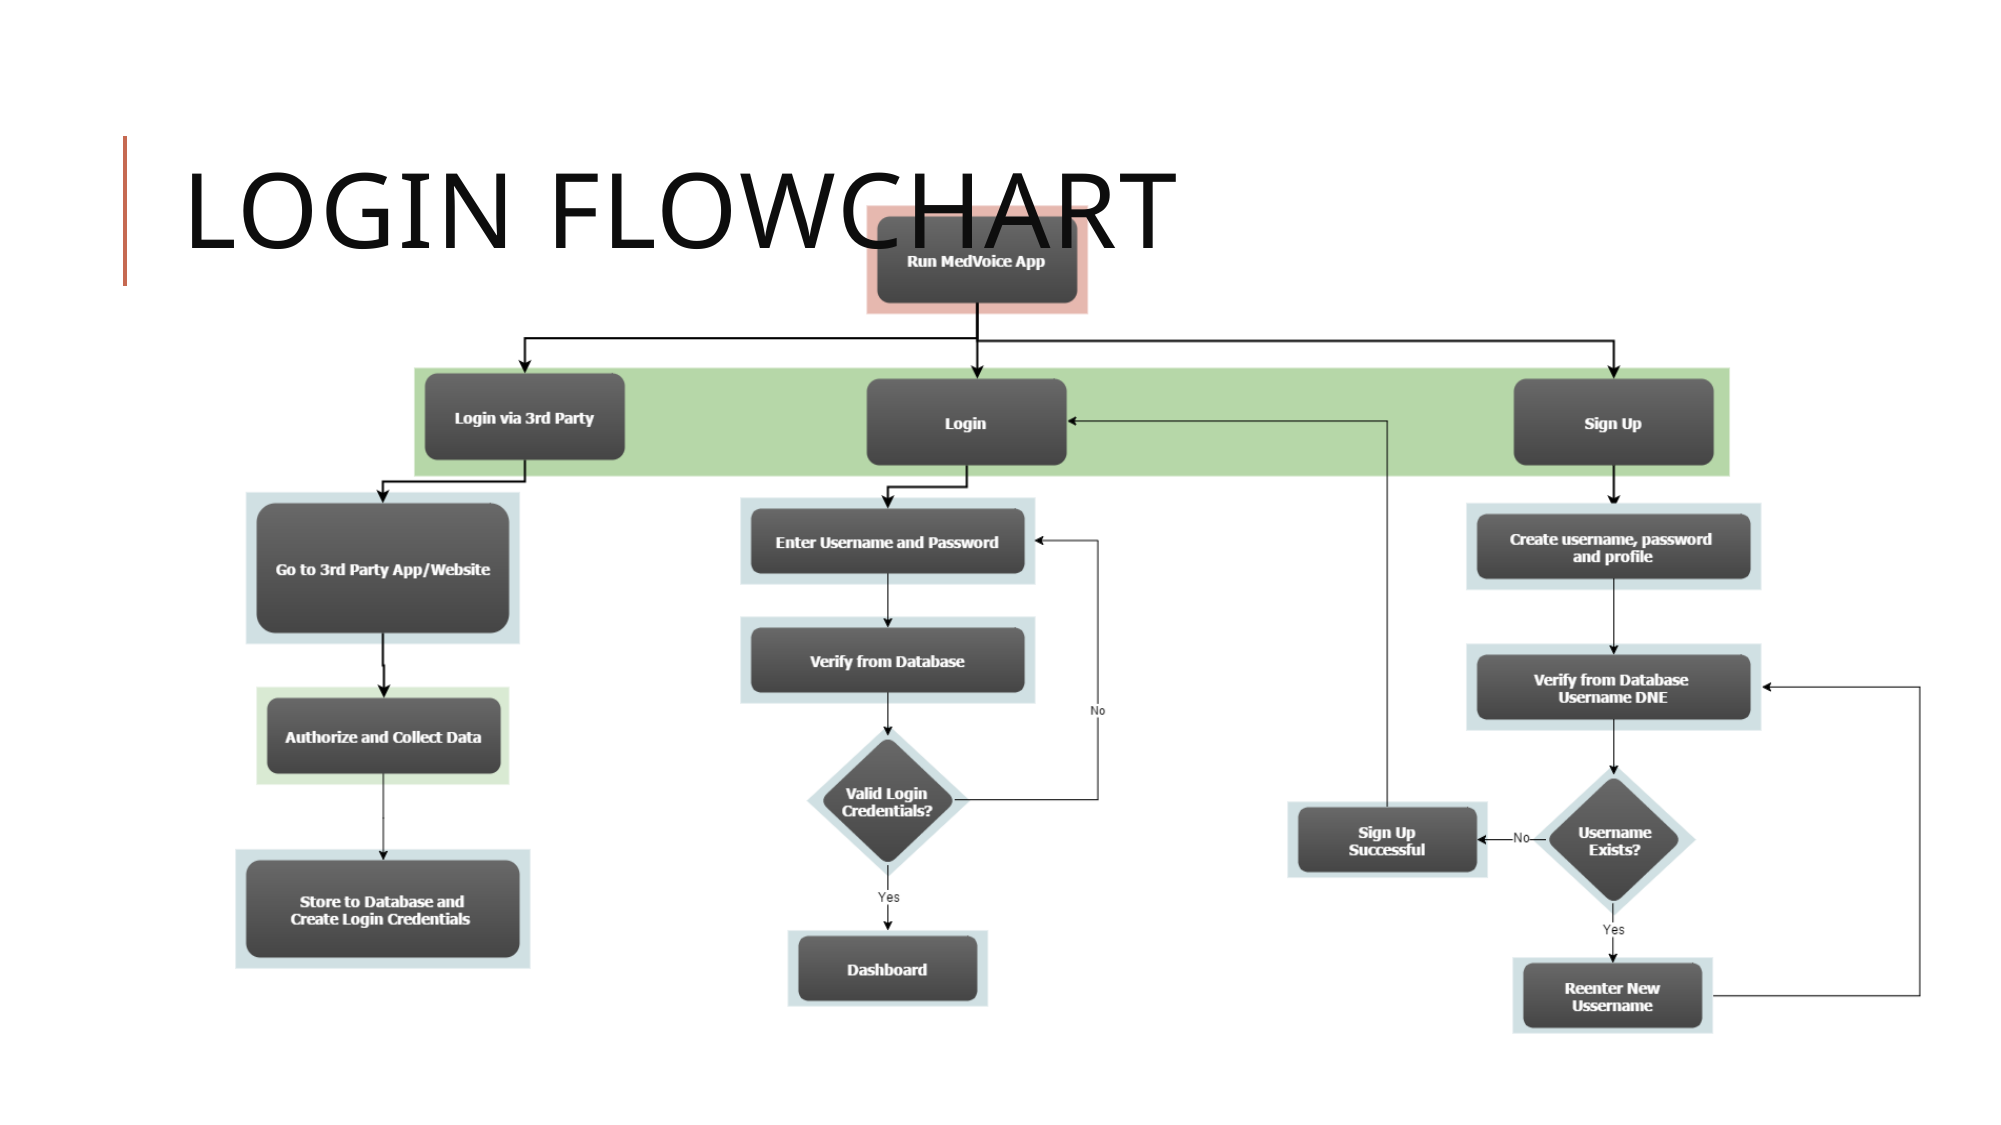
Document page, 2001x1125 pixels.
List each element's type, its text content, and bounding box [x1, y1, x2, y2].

title Login flowchart [168, 96, 1763, 342]
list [233, 203, 1931, 1035]
